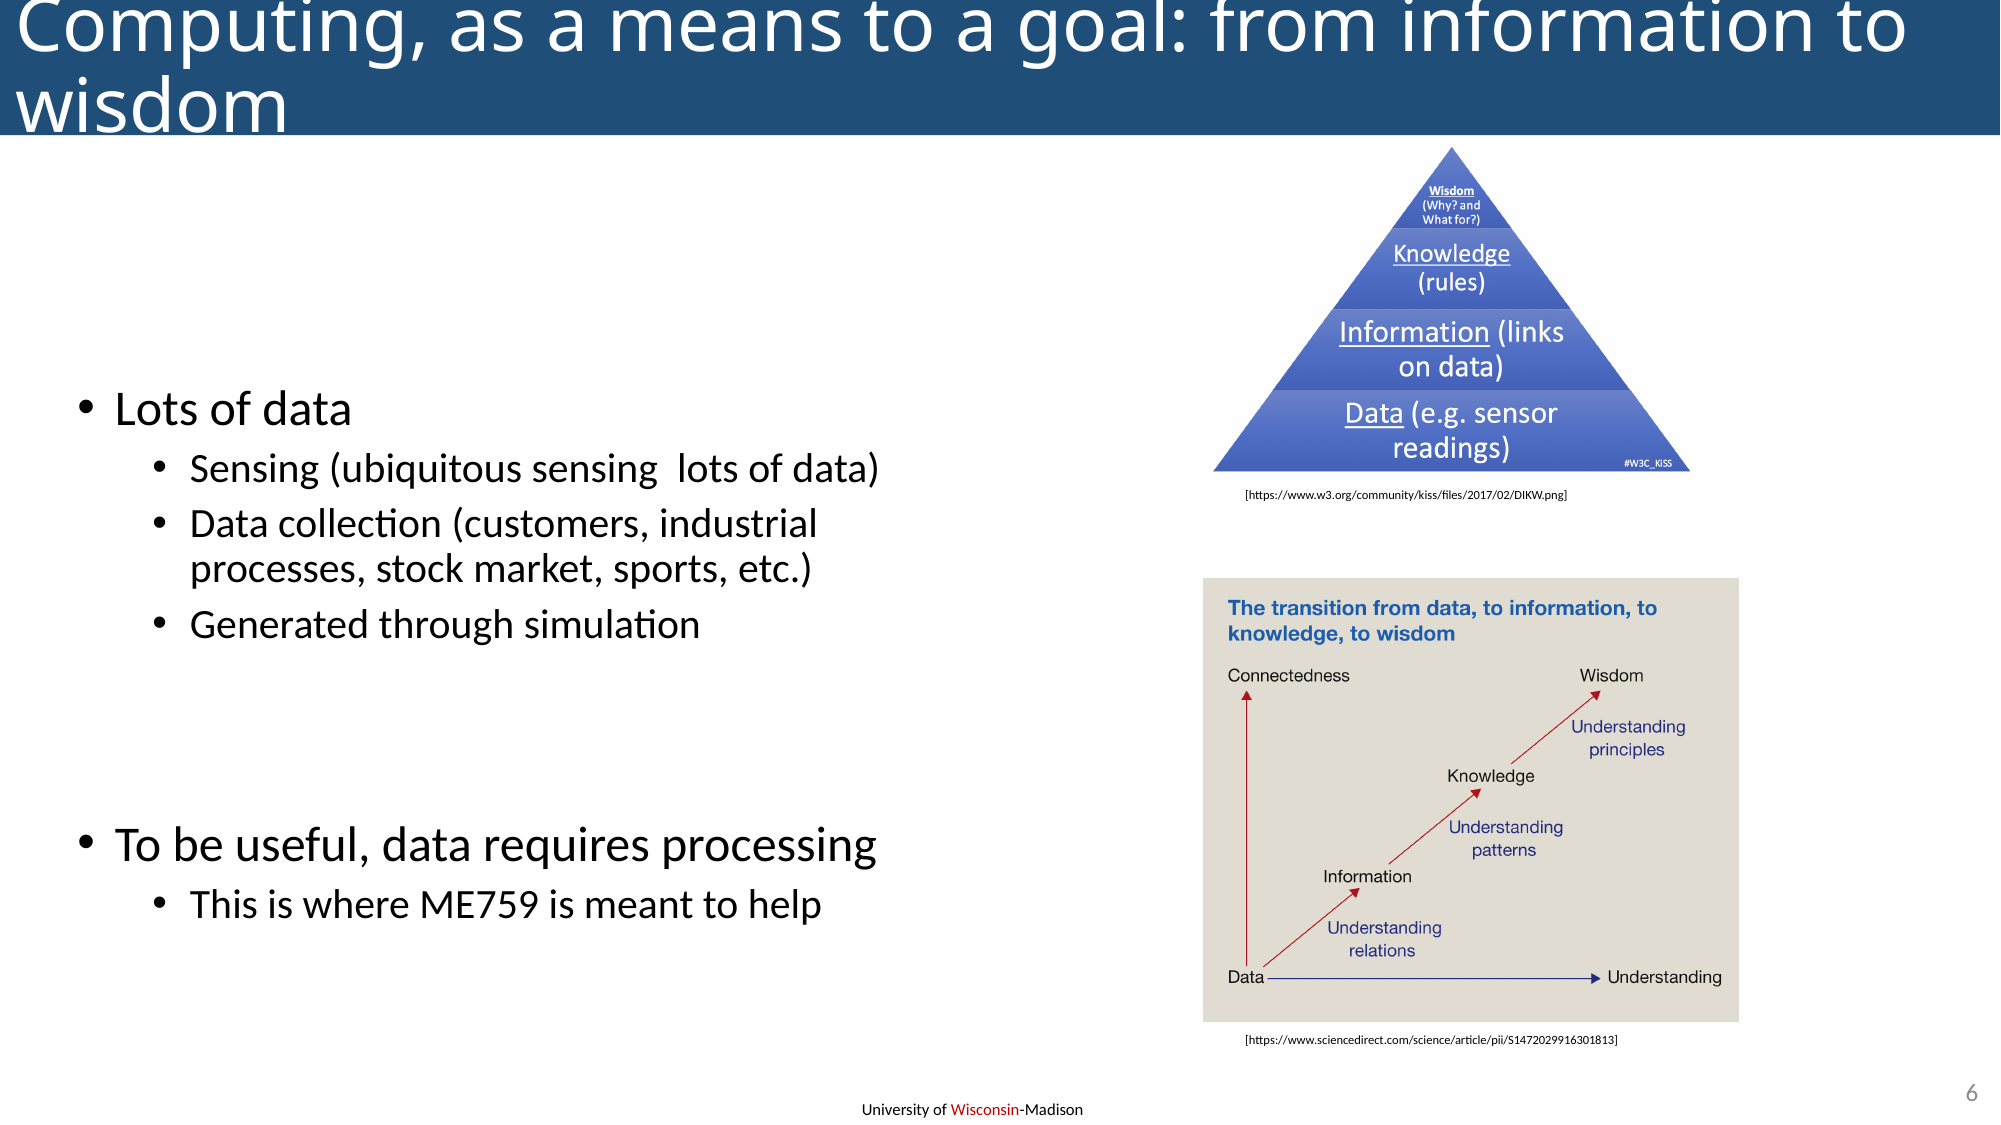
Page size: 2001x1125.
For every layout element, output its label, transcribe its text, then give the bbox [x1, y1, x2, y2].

picture [1203, 578, 1739, 1022]
slide_number 6 [1879, 1069, 1994, 1114]
picture [1213, 147, 1690, 485]
title Computing, as a means to a goal: from information to wisdom [0, 0, 2000, 136]
